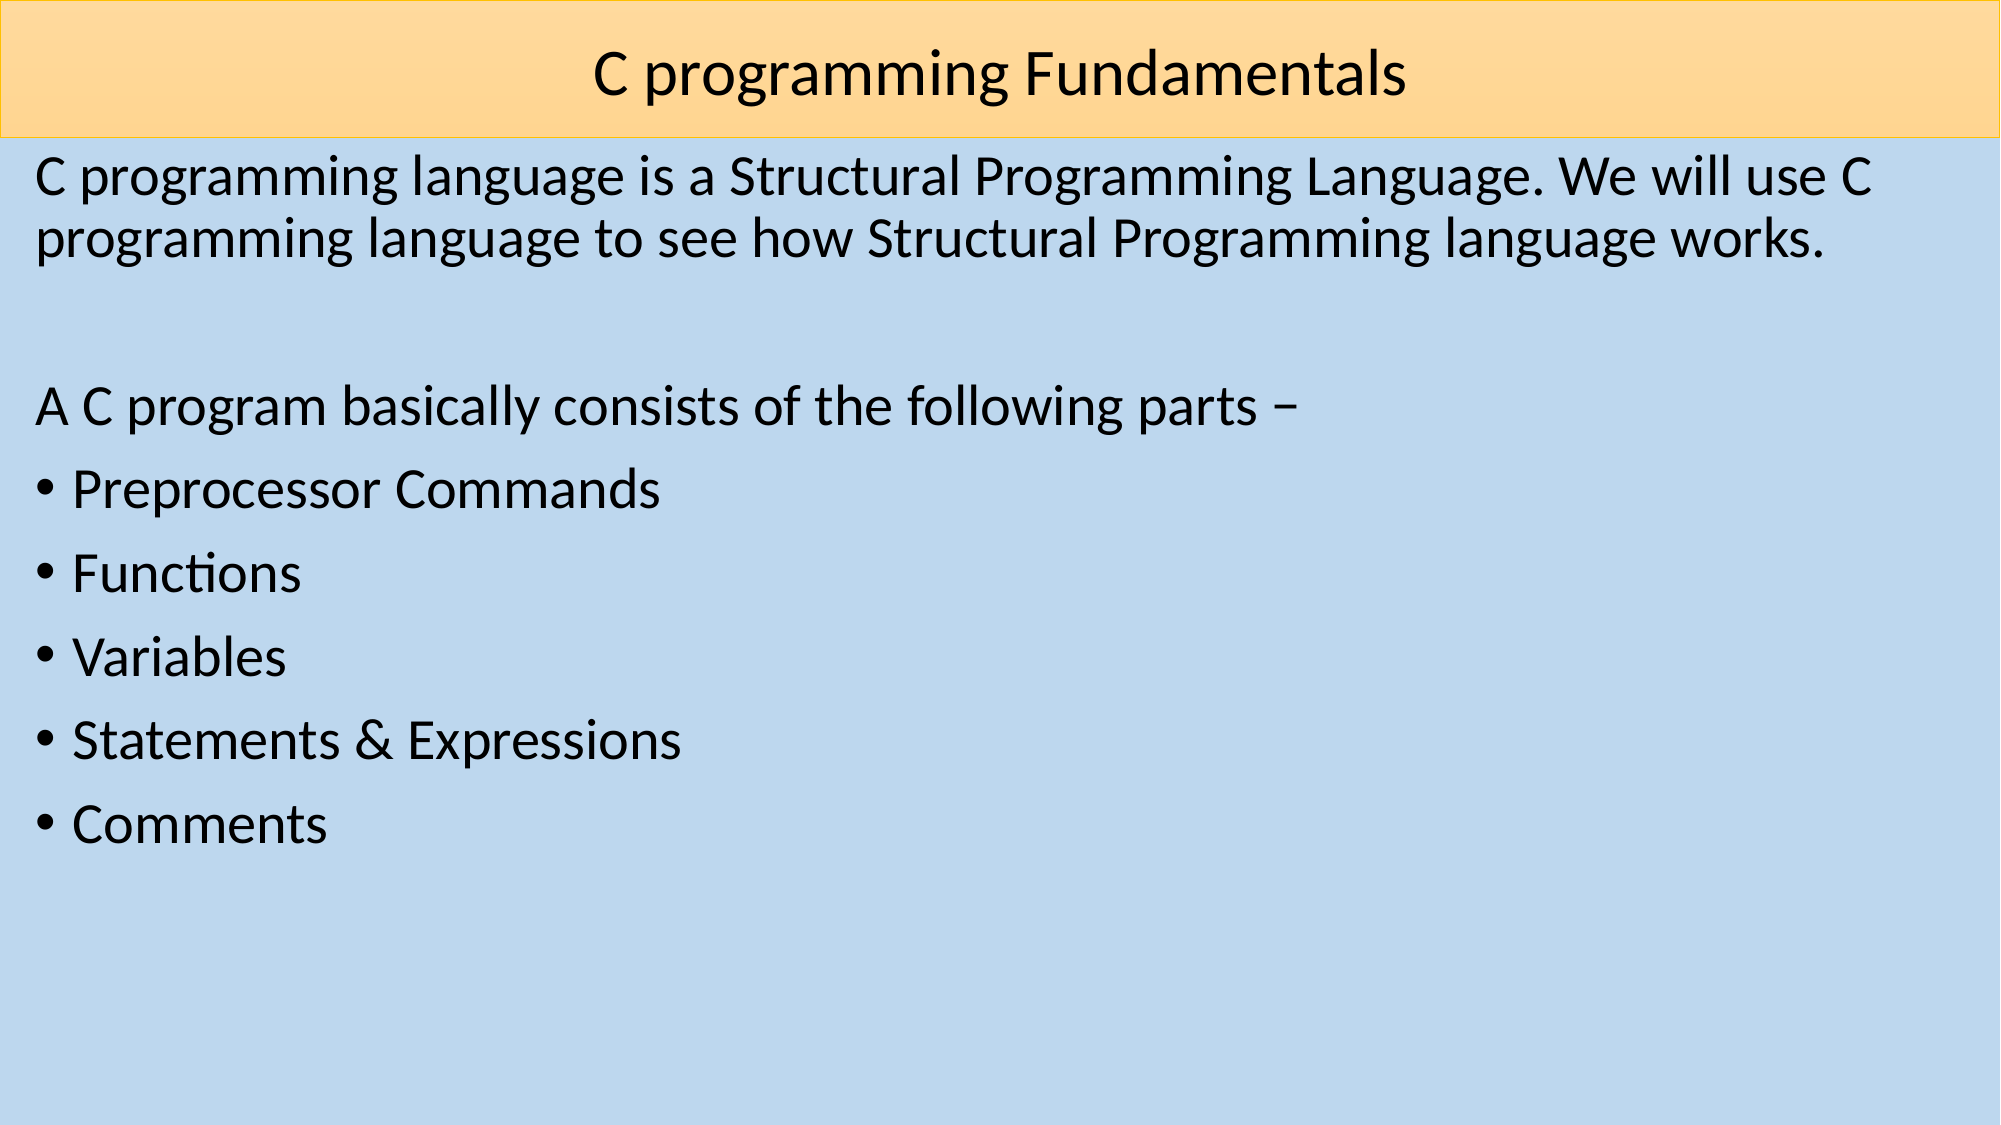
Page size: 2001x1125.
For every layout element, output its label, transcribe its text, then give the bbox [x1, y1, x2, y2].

list C programming language is a Structural Programming Language. We will use C programming language to see how Structural Programming language works. A C program basically consists of the following parts − Preprocessor Commands Functions Variables Statements & Expressions Comments [20, 137, 1982, 1014]
title C programming Fundamentals [0, 0, 2000, 138]
